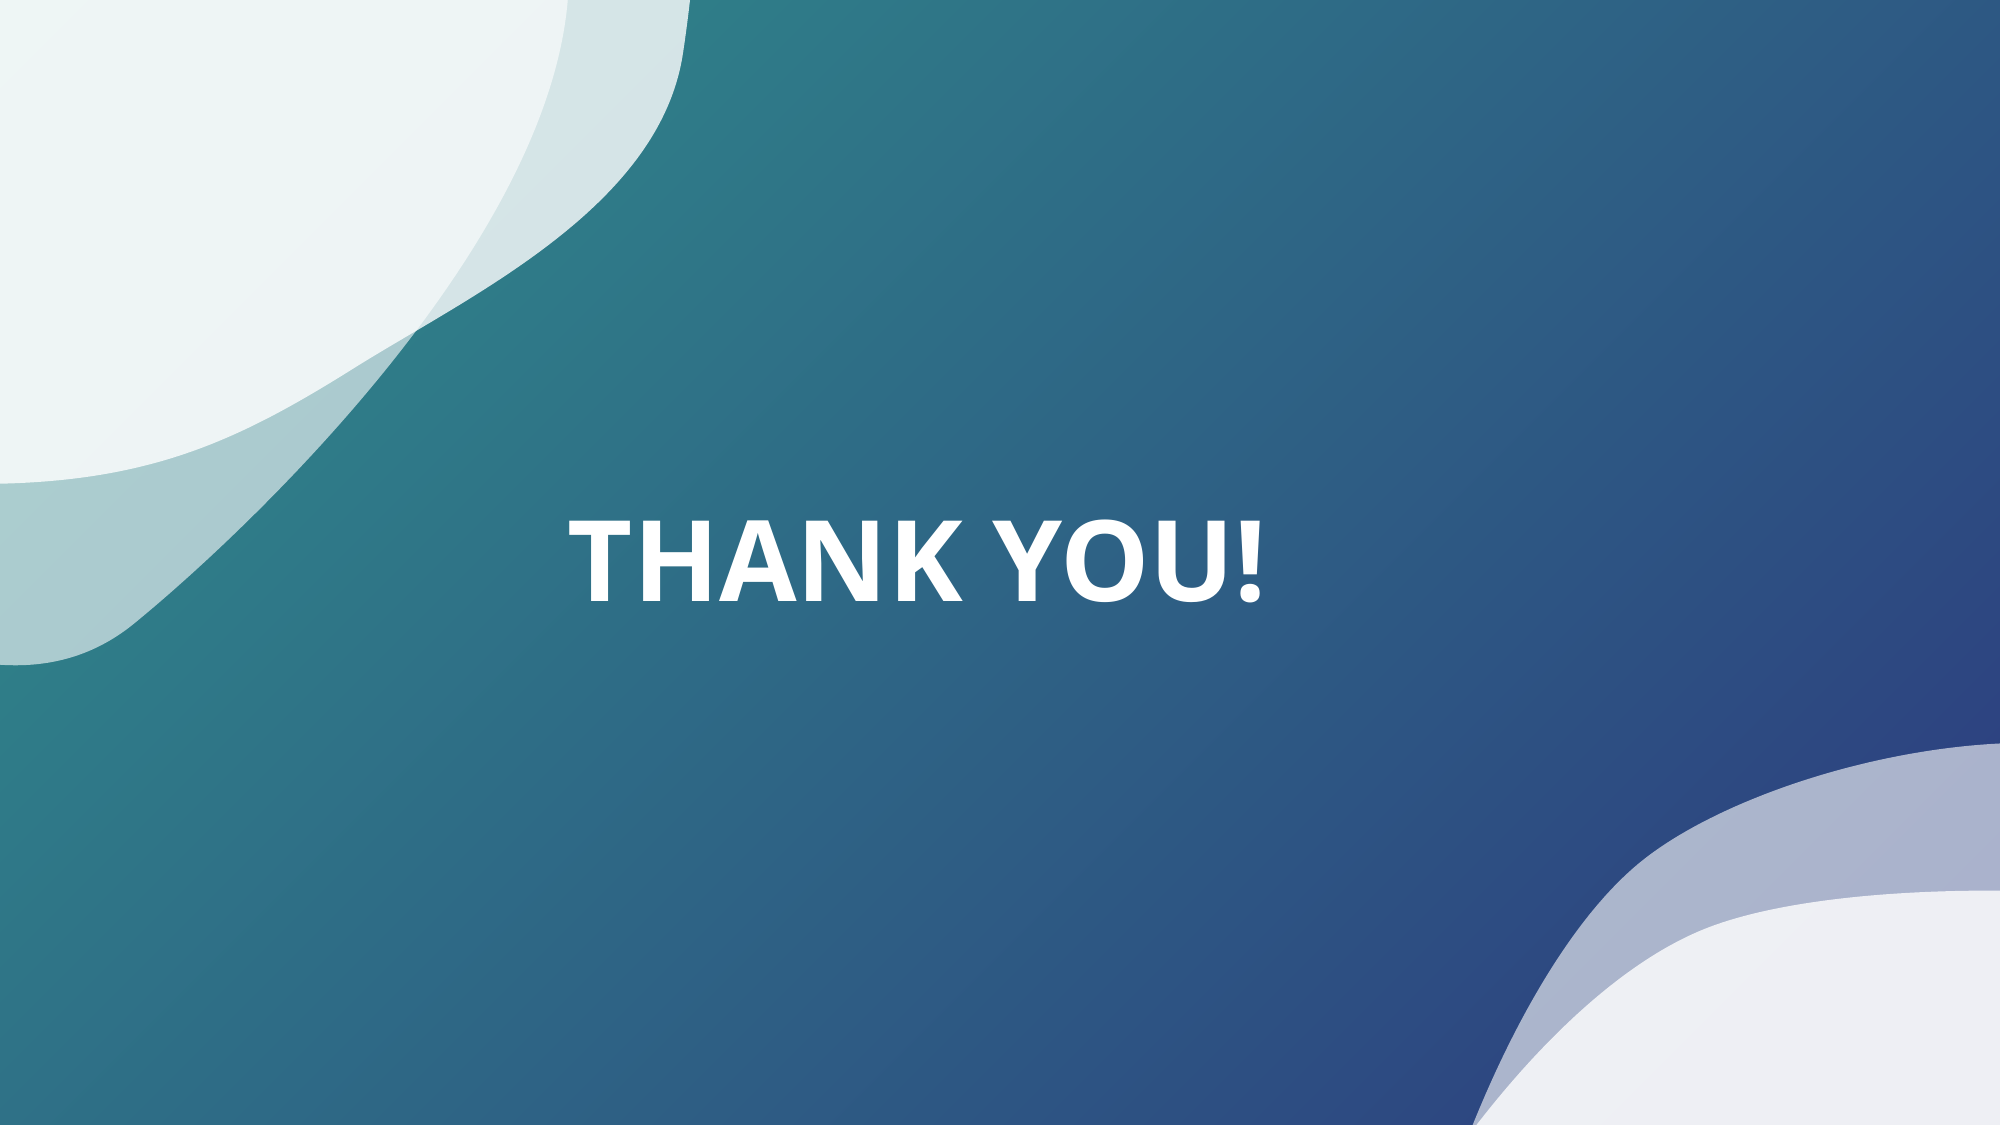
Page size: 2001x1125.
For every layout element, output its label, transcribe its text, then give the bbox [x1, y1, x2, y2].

list THANK YOU! [553, 481, 1880, 653]
